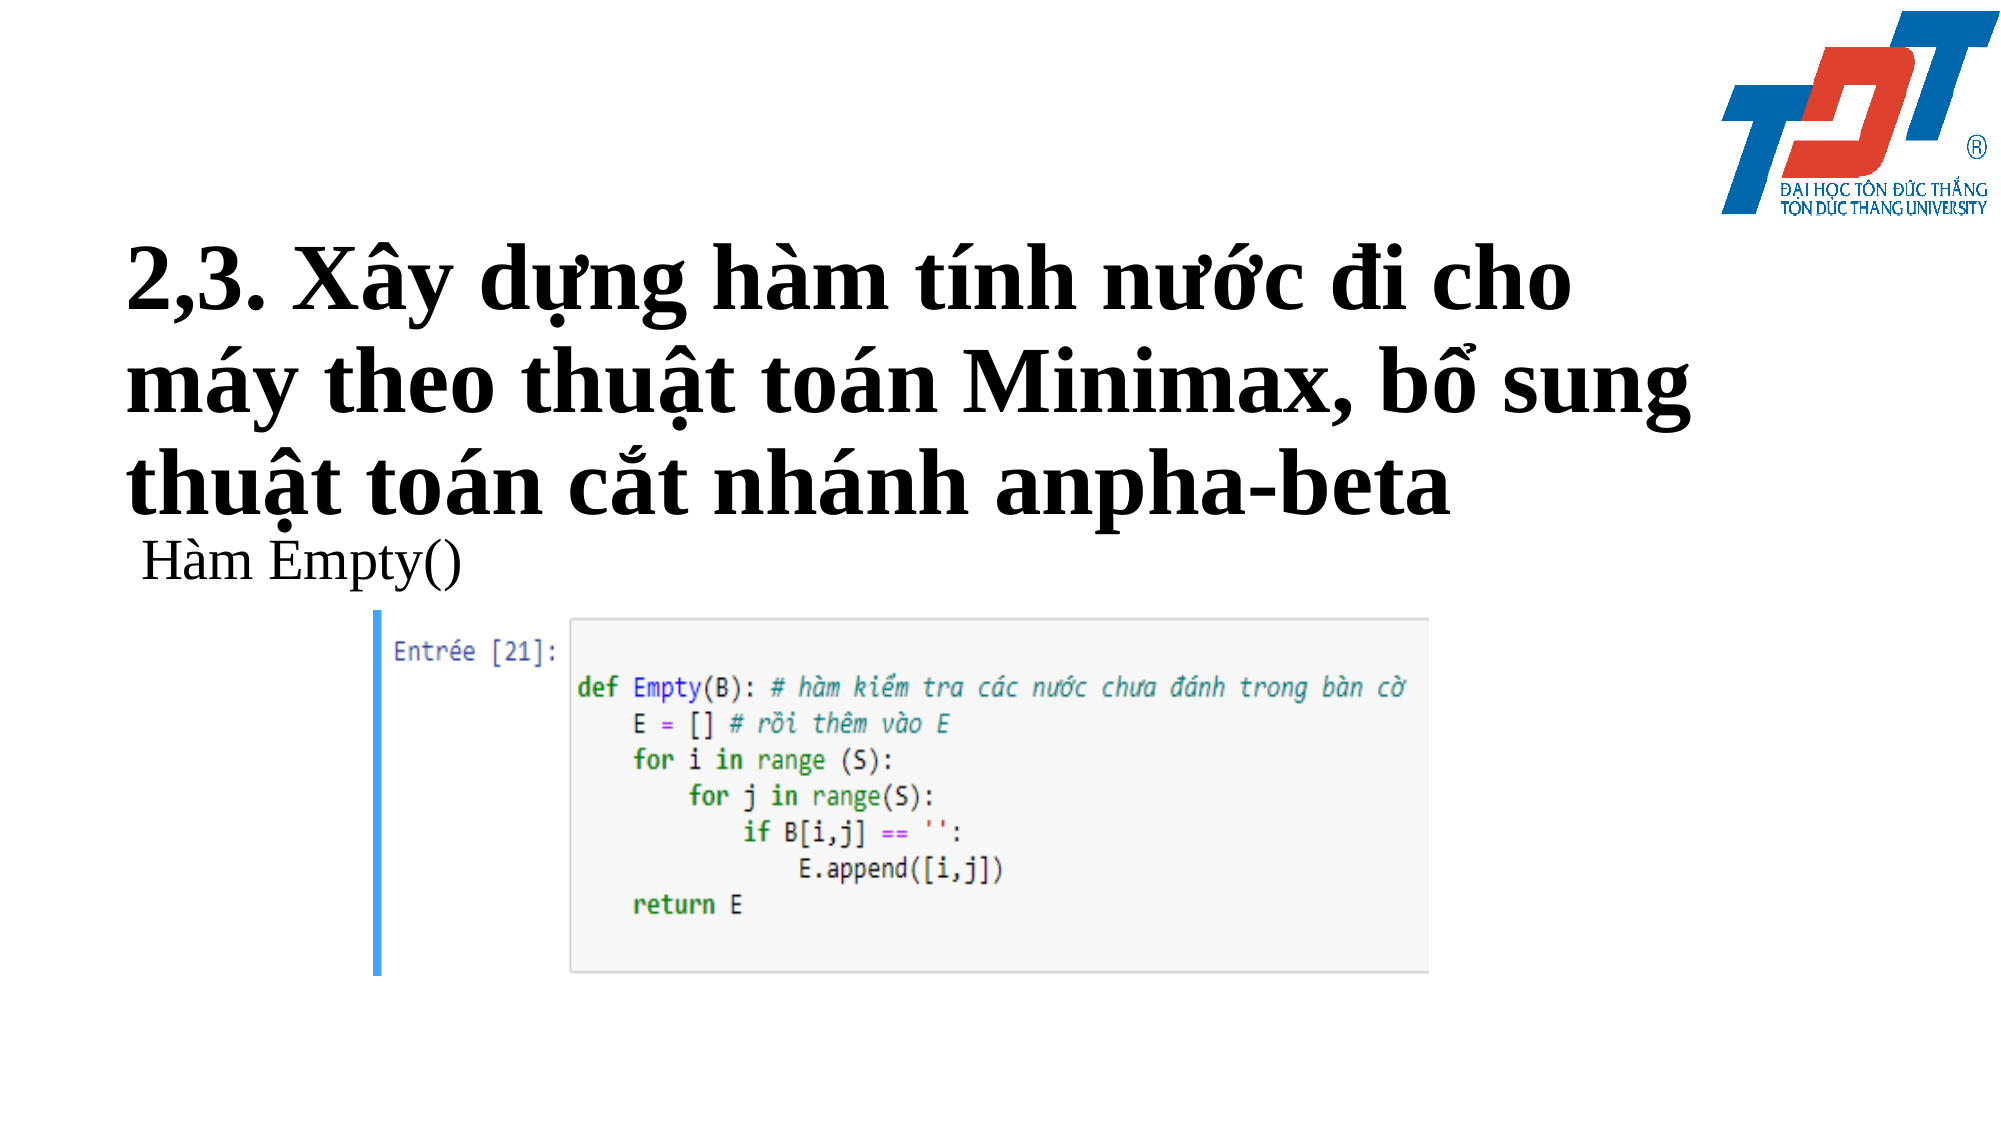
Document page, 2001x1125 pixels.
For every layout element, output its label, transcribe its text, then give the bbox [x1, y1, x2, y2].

picture [1721, 11, 2000, 216]
subtitle Hàm Empty() [125, 569, 1626, 794]
text_box 2,3. Xây dựng hàm tính nước đi cho máy theo thuật toán Minimax, bổ sung thuật toán cắt nhánh anpha-beta [110, 215, 1836, 569]
picture [373, 610, 1429, 976]
